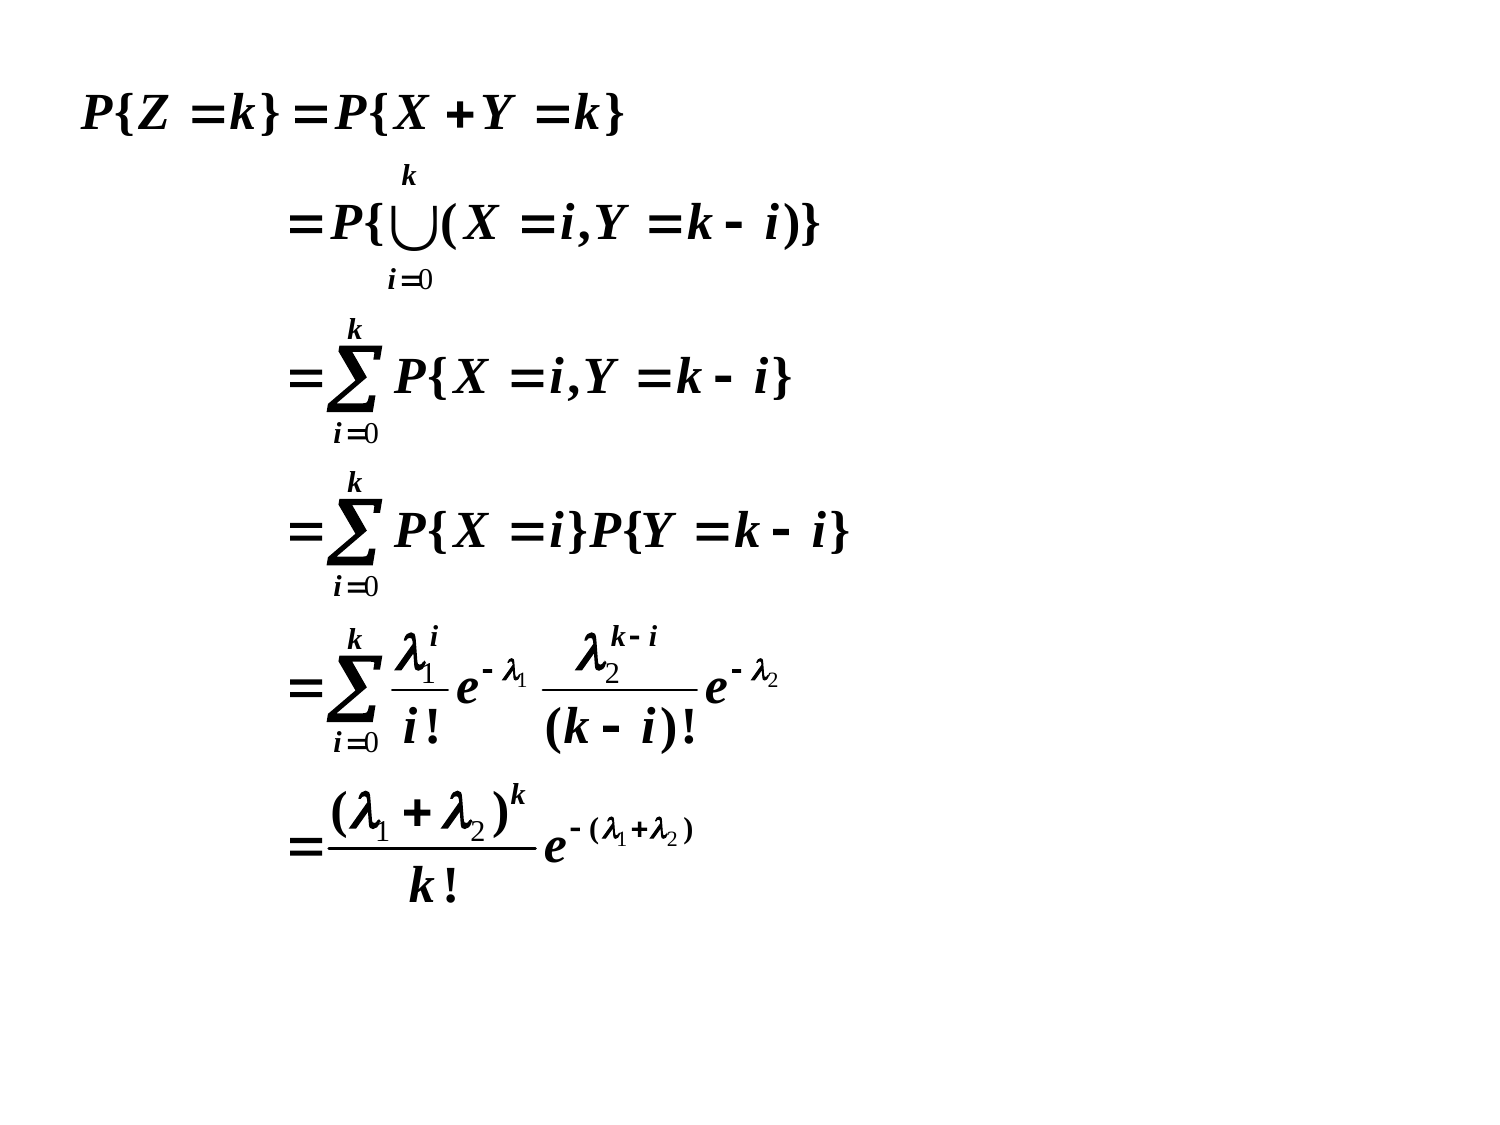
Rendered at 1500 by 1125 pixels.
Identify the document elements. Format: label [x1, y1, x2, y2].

text_box [70, 81, 632, 152]
text_box [277, 152, 856, 912]
